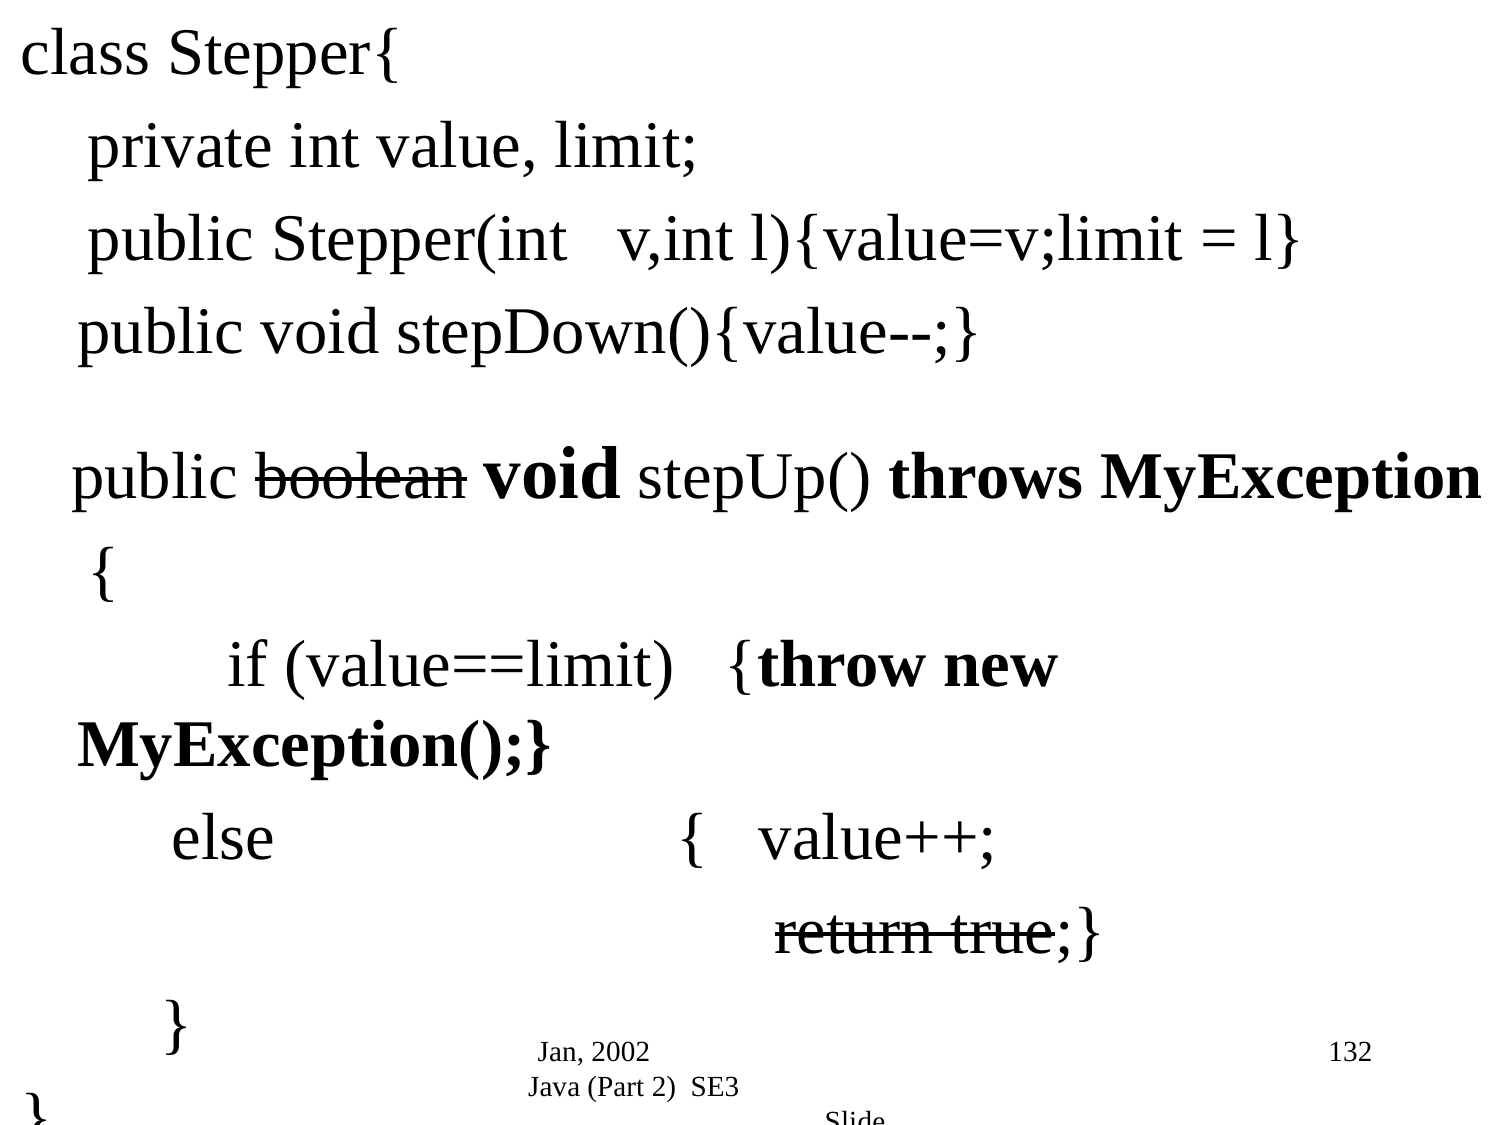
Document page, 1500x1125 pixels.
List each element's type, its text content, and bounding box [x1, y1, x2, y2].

footer Jan, 2002 Java (Part 2) SE3 Slide [512, 1024, 988, 1101]
list class Stepper{ private int value, limit; public Stepper(int v,int l){value=v;limit = l} public void stepDown(){value--;} public boolean void stepUp() throws MyException { if (value==limit) {throw new MyException();} else { value++; return true;} } } [5, 0, 1500, 675]
slide_number 132 [1074, 1024, 1388, 1101]
